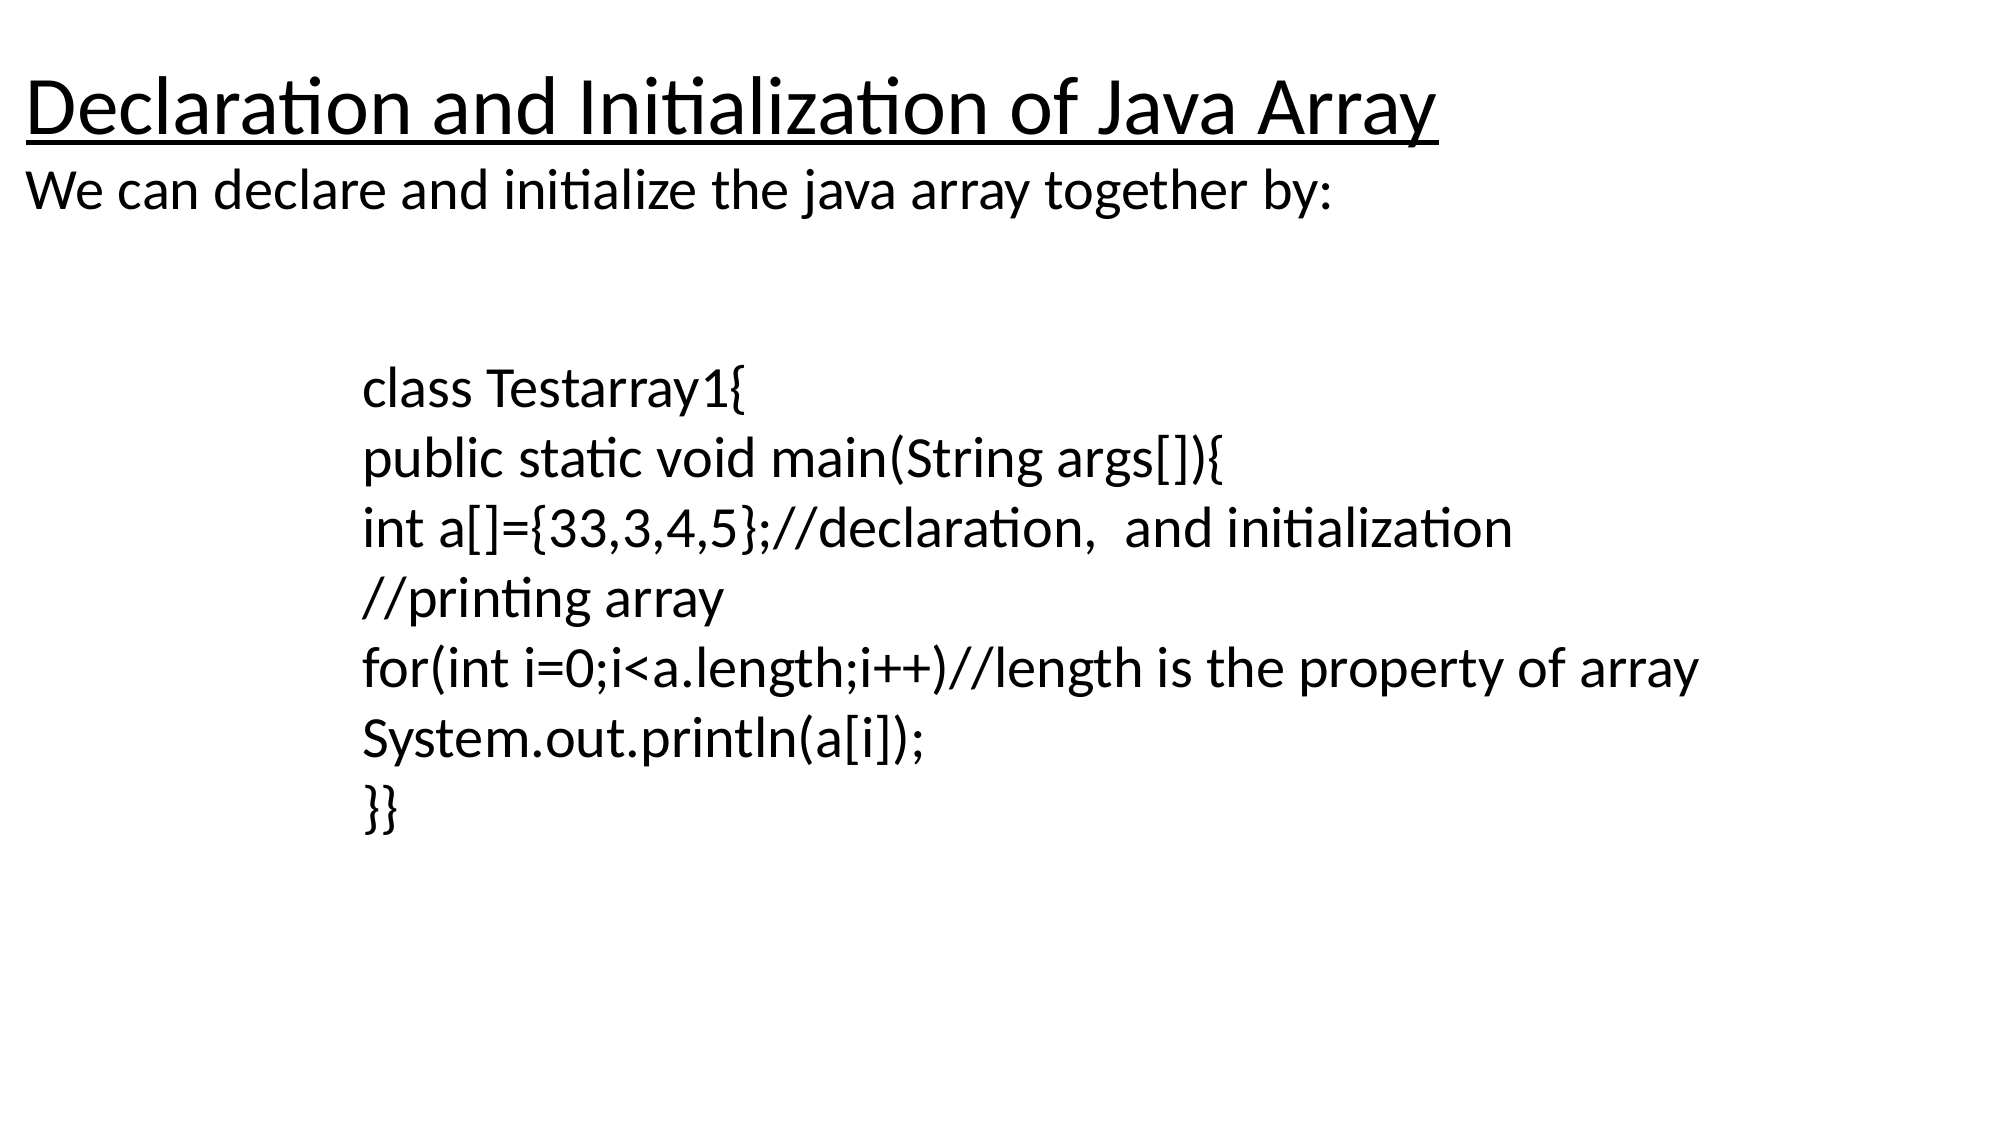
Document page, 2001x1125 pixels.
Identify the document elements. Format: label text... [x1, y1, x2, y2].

text_box class Testarray1{ public static void main(String args[]){ int a[]={33,3,4,5};//declaration, and initialization //printing array for(int i=0;i<a.length;i++)//length is the property of array System.out.println(a[i]); }} [347, 341, 1819, 847]
text_box Declaration and Initialization of Java Array We can declare and initialize the java array together by: [11, 43, 1959, 229]
